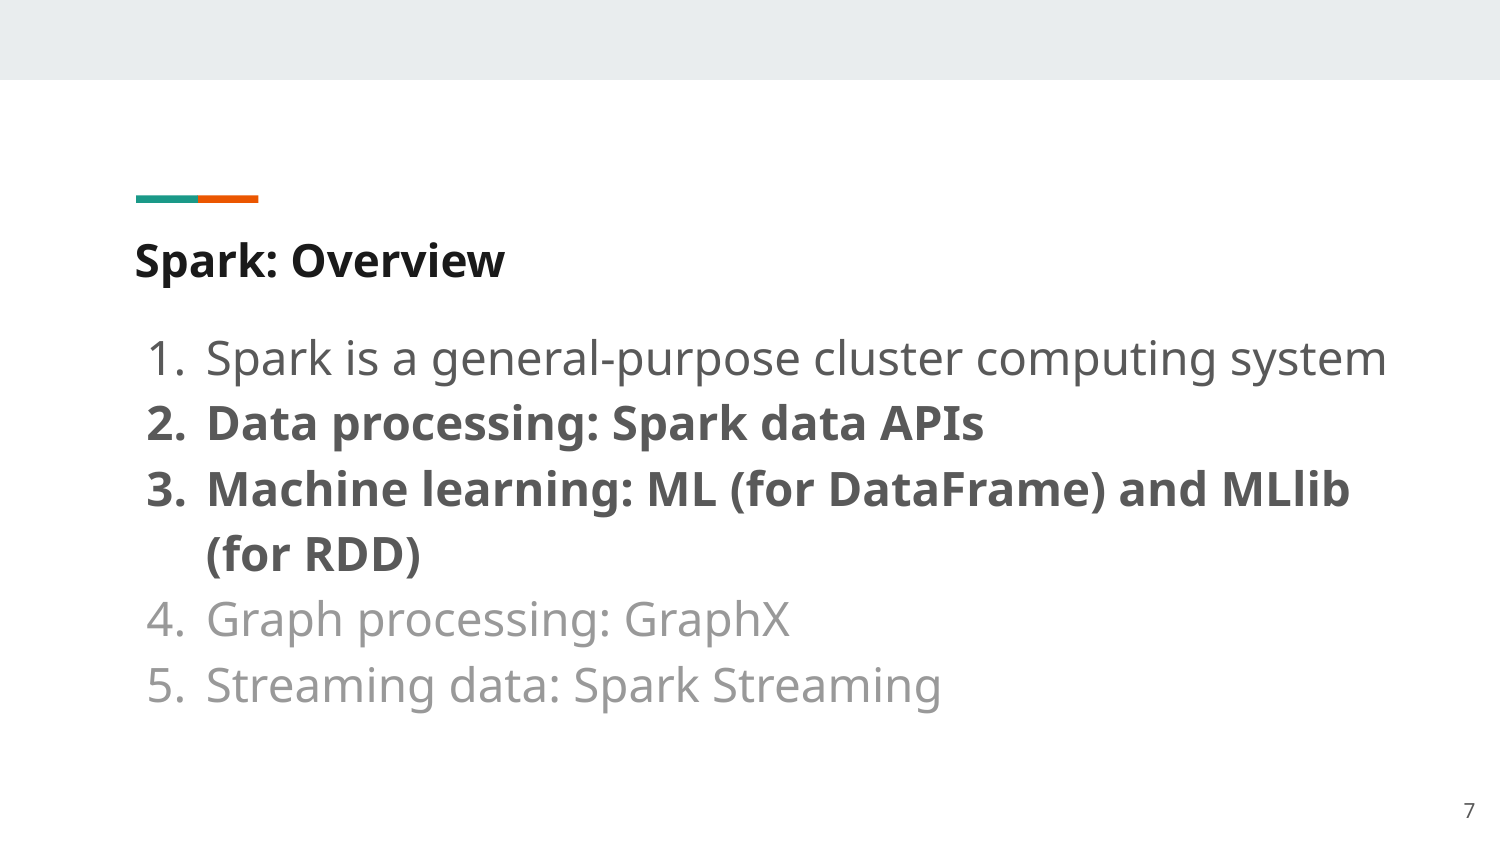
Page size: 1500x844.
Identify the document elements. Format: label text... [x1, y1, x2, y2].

title Spark: Overview [119, 216, 1381, 304]
slide_number 7 [1435, 783, 1491, 839]
list Spark is a general-purpose cluster computing system Data processing: Spark data APIs Machine learning: ML (for DataFrame) and MLlib (for RDD) Graph processing: GraphX Streaming data: Spark Streaming [119, 304, 1459, 776]
